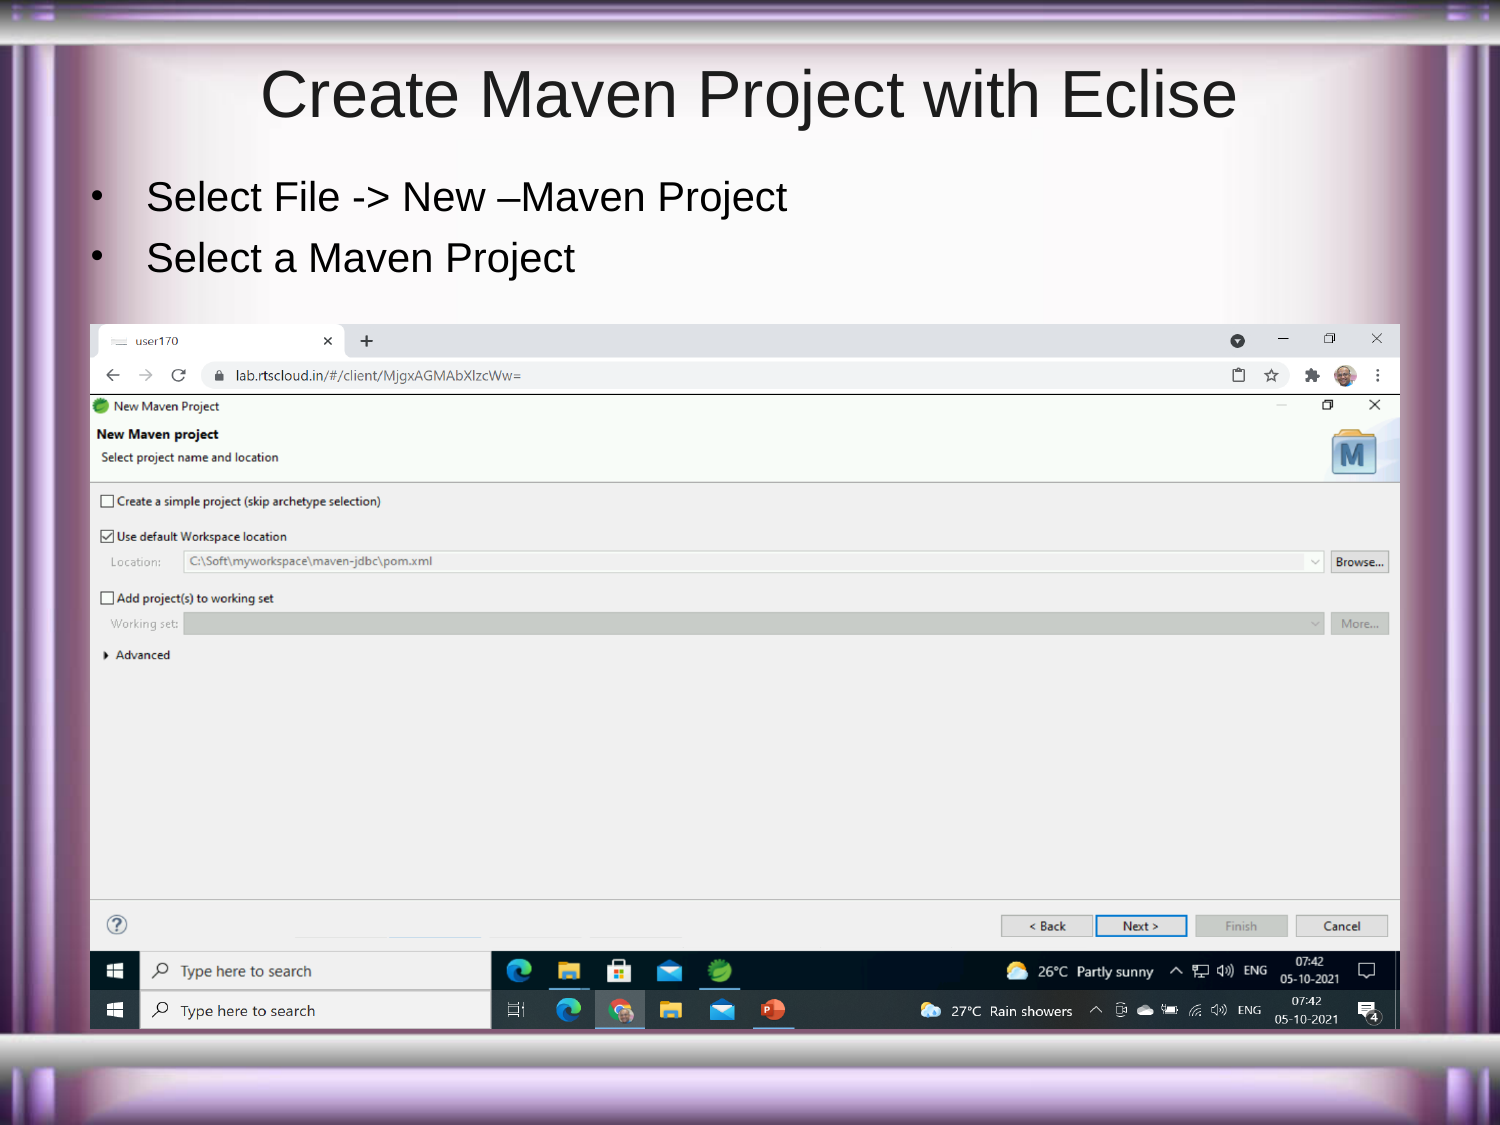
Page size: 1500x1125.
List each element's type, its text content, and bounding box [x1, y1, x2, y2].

picture [0, 0, 1500, 1125]
title Create Maven Project with Eclise [75, 43, 1425, 139]
list Select File -> New –Maven Project Select a Maven Project [75, 162, 1425, 1005]
